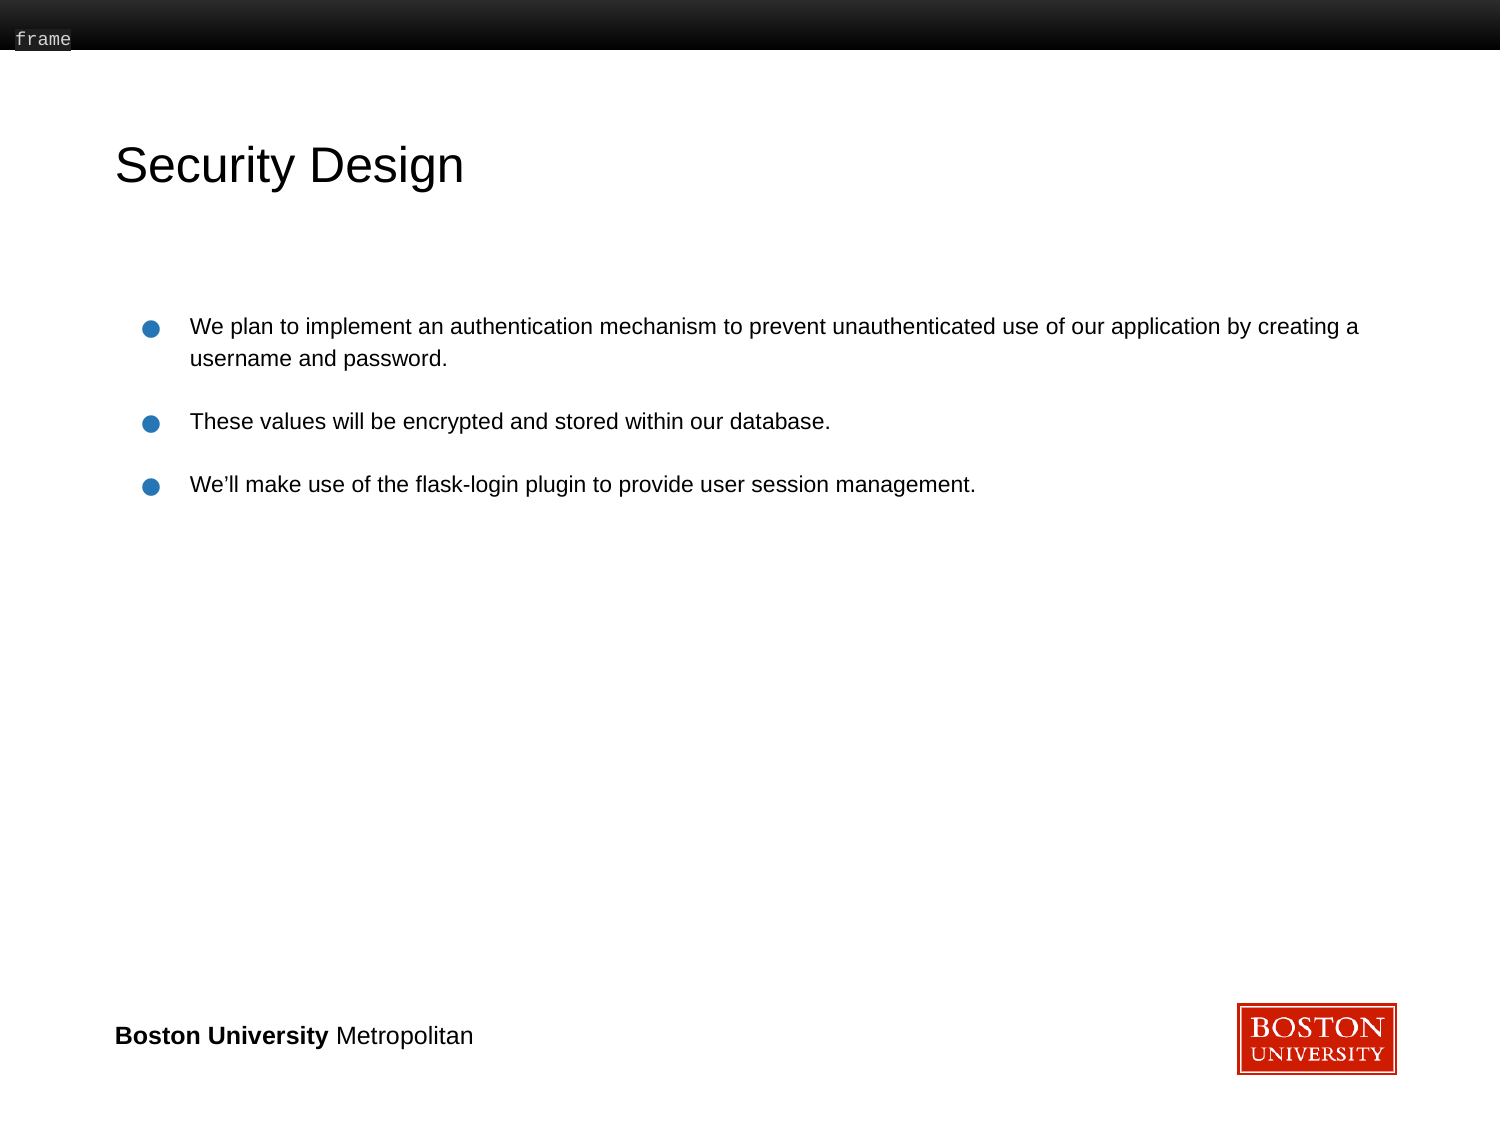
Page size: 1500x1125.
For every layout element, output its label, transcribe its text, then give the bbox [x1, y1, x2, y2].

list We plan to implement an authentication mechanism to prevent unauthenticated use of our application by creating a username and password. These values will be encrypted and stored within our database. We’ll make use of the flask-login plugin to provide user session management. [99, 299, 1400, 938]
text_box frame [0, 0, 493, 64]
picture [1237, 1003, 1397, 1075]
title Security Design [99, 125, 1400, 238]
